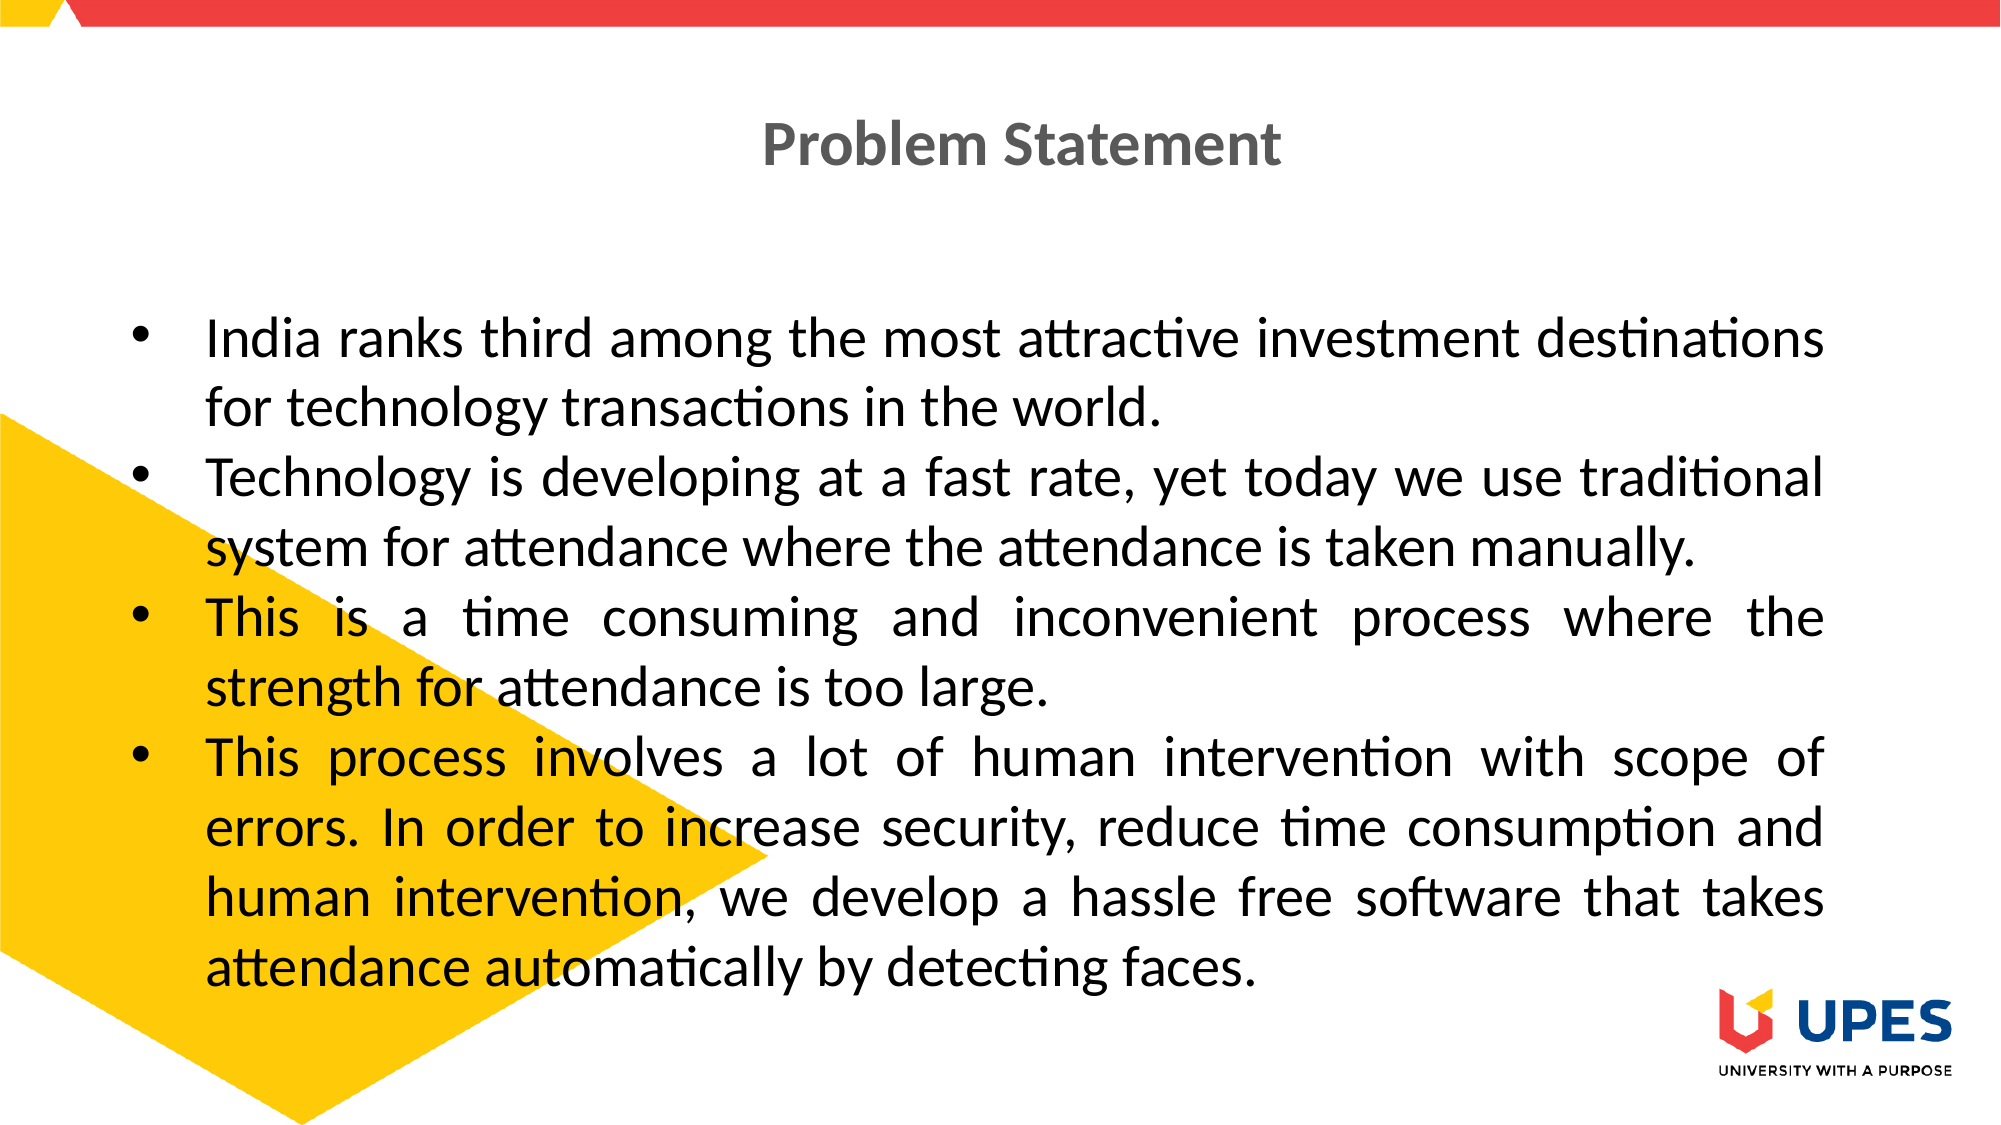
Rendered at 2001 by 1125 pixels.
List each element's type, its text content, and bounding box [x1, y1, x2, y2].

title Problem Statement [22, 93, 2000, 187]
picture [0, 0, 2001, 1125]
text_box India ranks third among the most attractive investment destinations for technology transactions in the world. Technology is developing at a fast rate, yet today we use traditional system for attendance where the attendance is taken manually. This is a time consuming and inconvenient process where the strength for attendance is too large. This process involves a lot of human intervention with scope of errors. In order to increase security, reduce time consumption and human intervention, we develop a hassle free software that takes attendance automatically by detecting faces. [115, 211, 1841, 1006]
